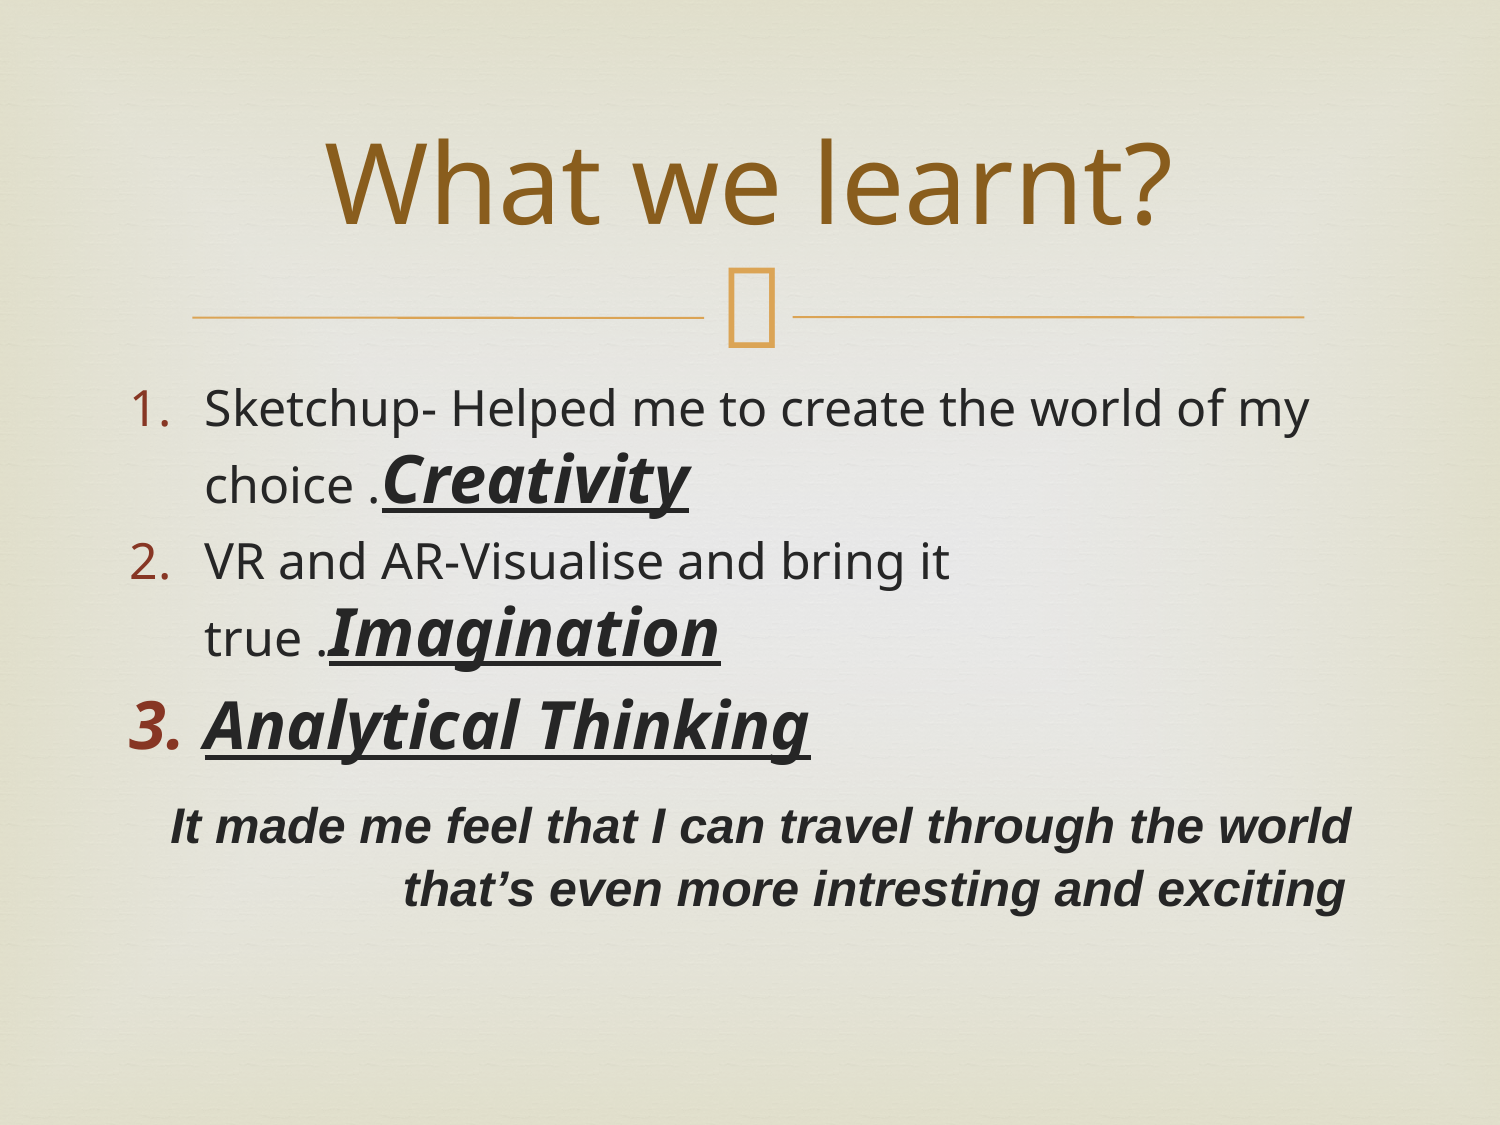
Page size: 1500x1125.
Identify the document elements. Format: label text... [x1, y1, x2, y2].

title What we learnt? [112, 93, 1386, 267]
list Sketchup- Helped me to create the world of my choice .Creativity VR and AR-Visualise and bring it true .Imagination Analytical Thinking It made me feel that I can travel through the world that’s even more intresting and exciting [114, 368, 1386, 1005]
